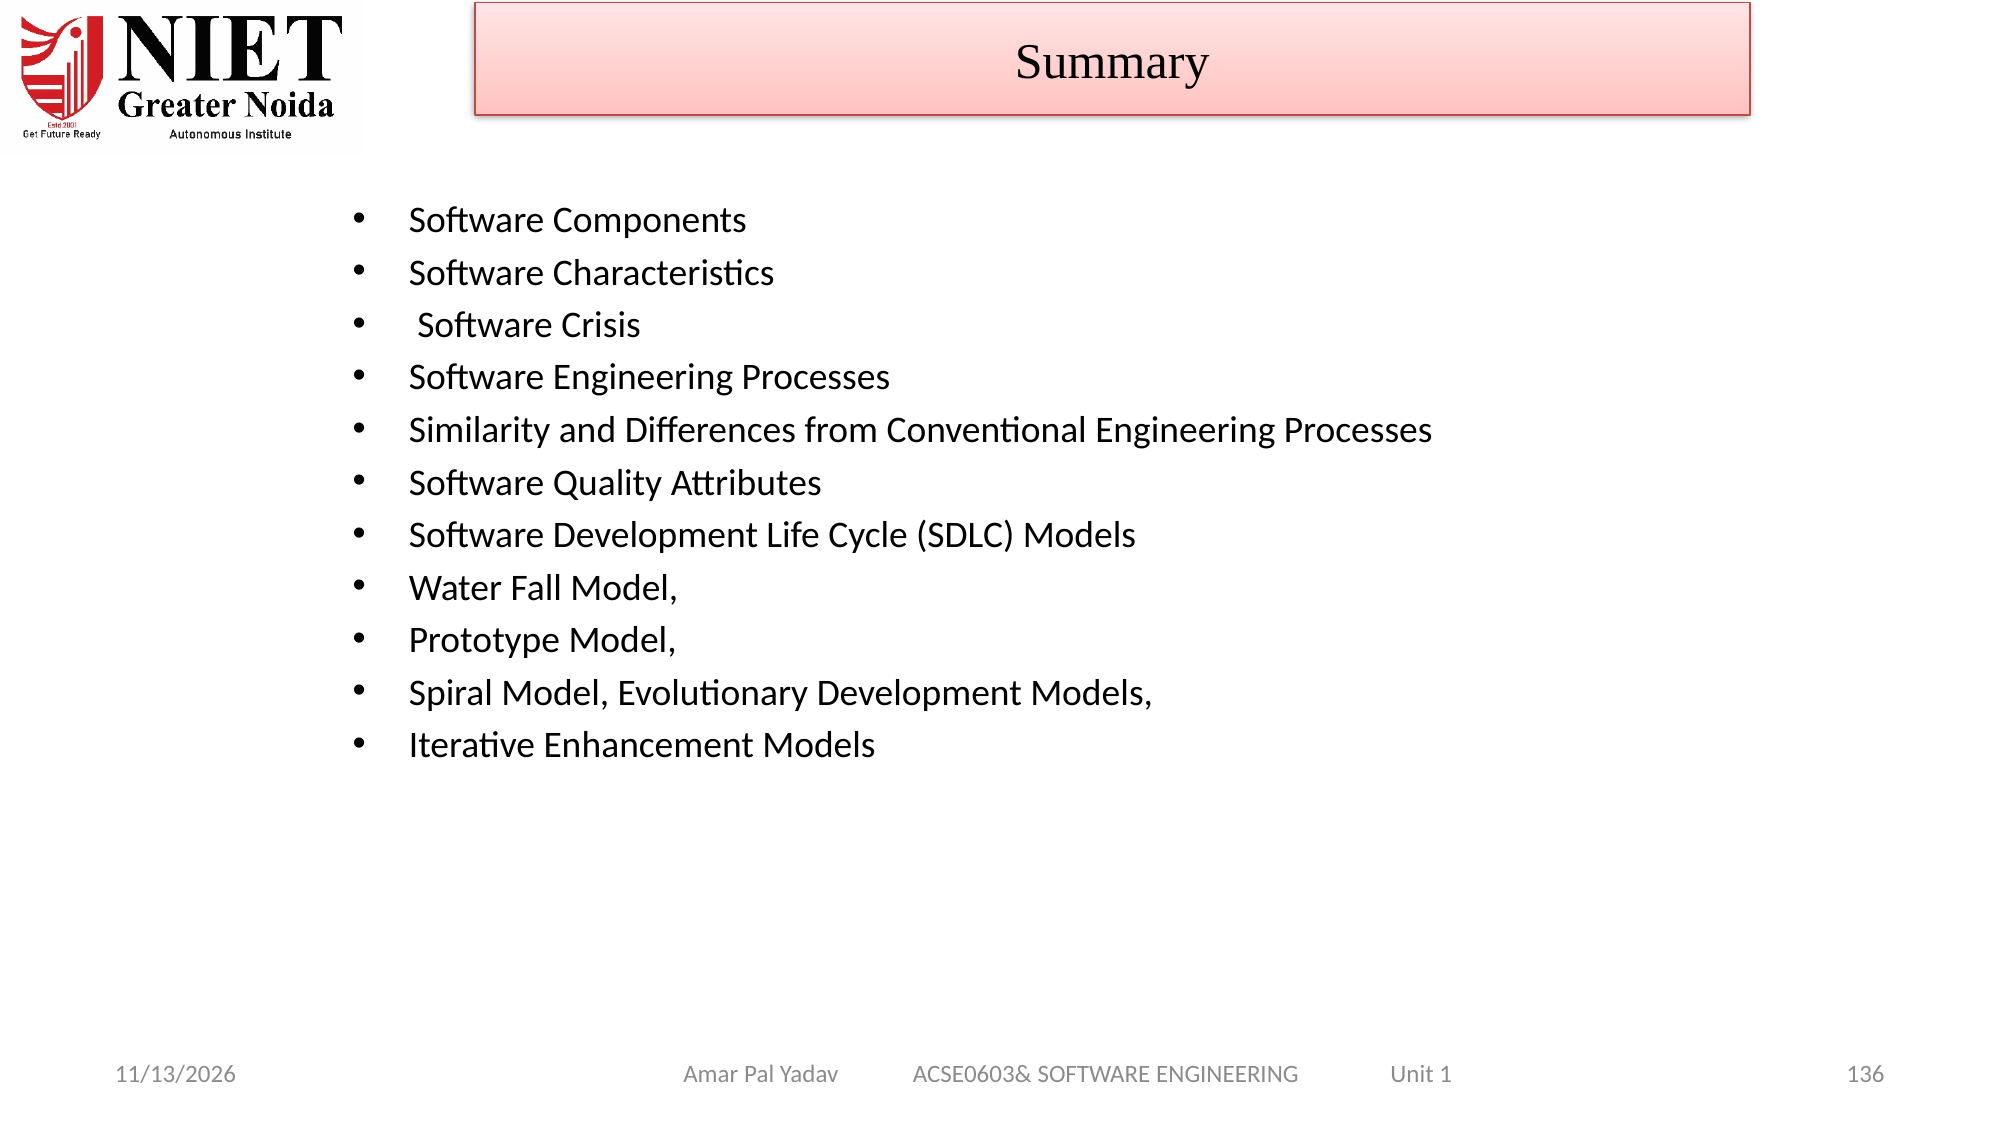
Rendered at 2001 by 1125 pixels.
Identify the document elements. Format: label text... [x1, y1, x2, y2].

footer Amar Pal Yadav ACSE0603& SOFTWARE ENGINEERING Unit 1 [612, 1042, 1433, 1103]
slide_number 136 [1433, 1042, 1900, 1103]
picture [0, 0, 363, 156]
text_box Summary [474, 2, 1751, 116]
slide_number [99, 1042, 567, 1103]
list Software Components Software Characteristics Software Crisis Software Engineering Processes Similarity and Differences from Conventional Engineering Processes Software Quality Attributes Software Development Life Cycle (SDLC) Models Water Fall Model, Prototype Model, Spiral Model, Evolutionary Development Models, Iterative Enhancement Models [337, 187, 1688, 930]
